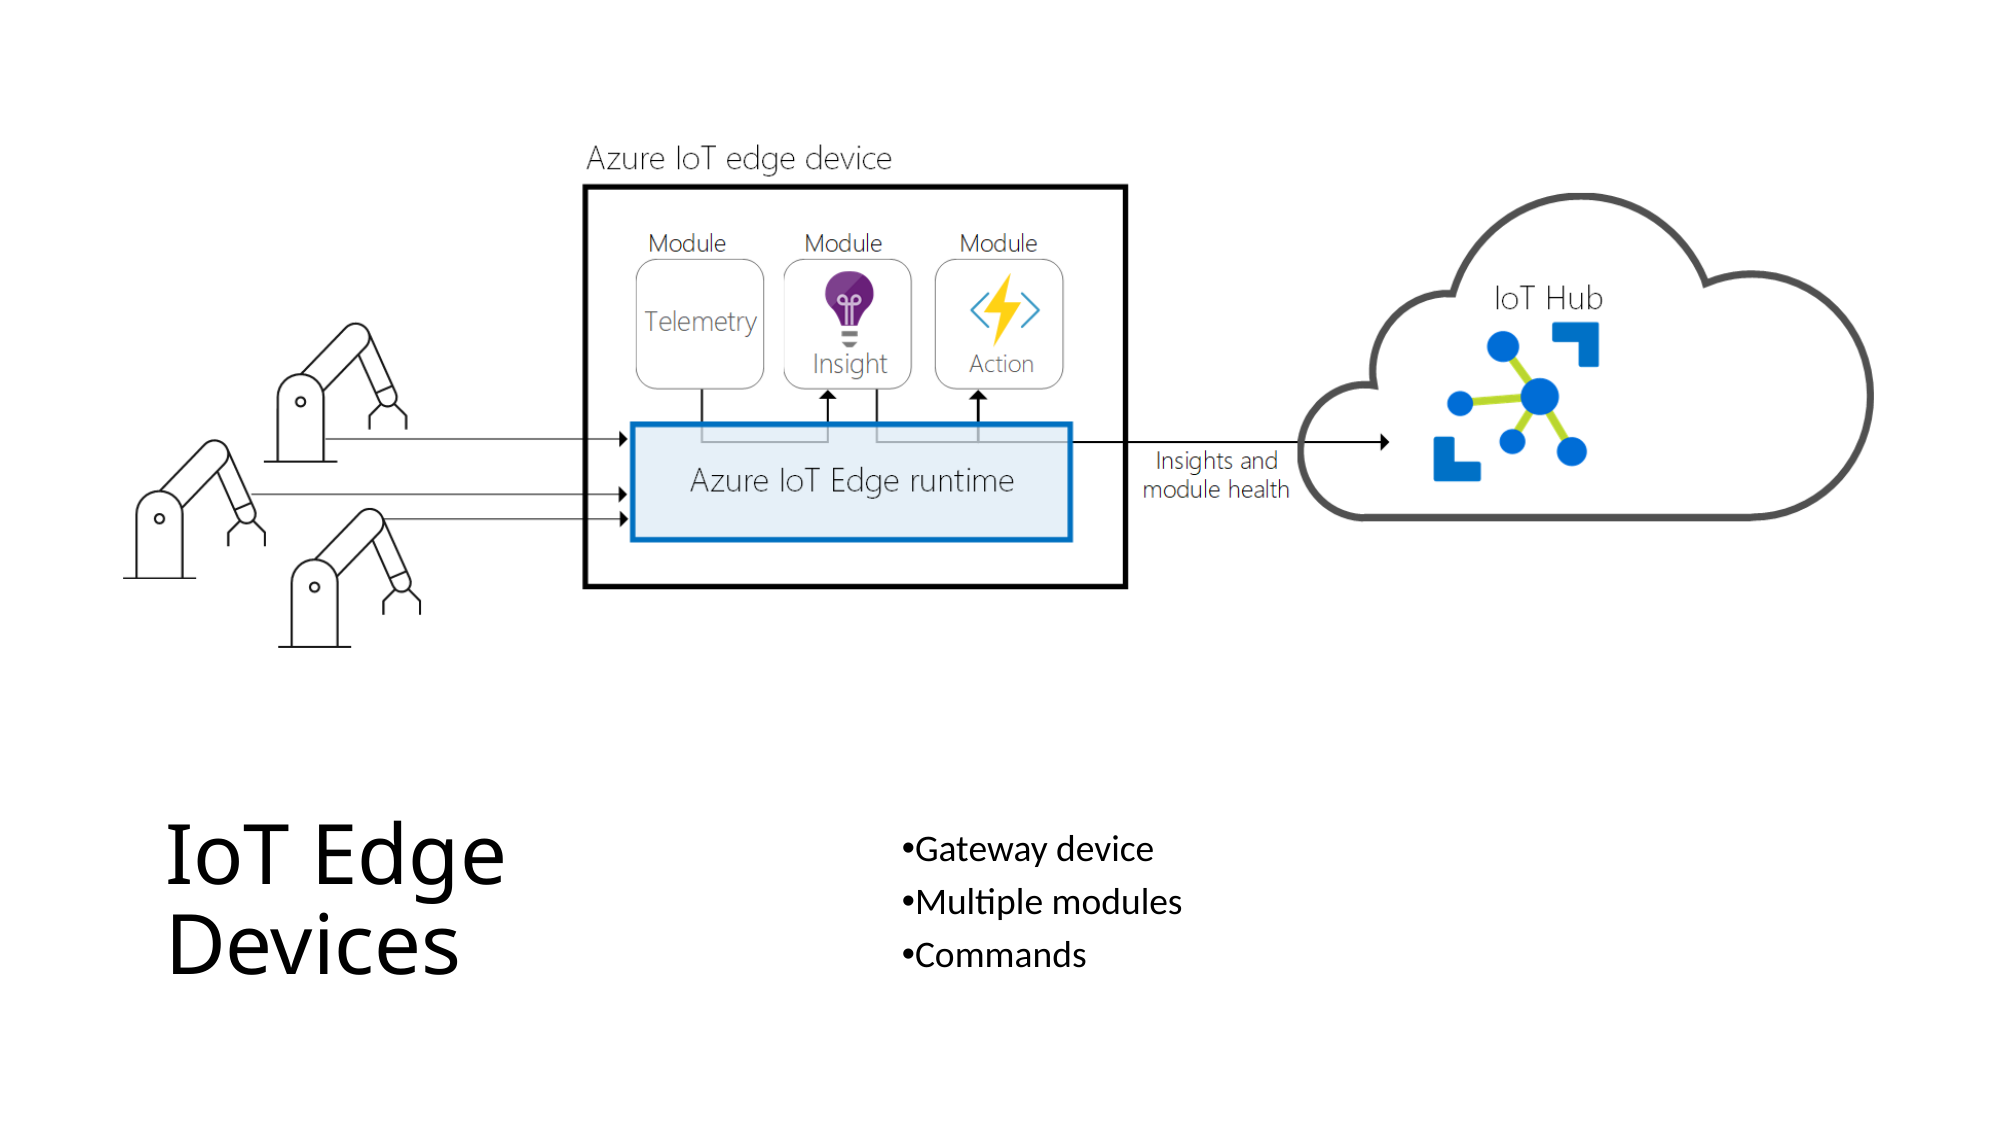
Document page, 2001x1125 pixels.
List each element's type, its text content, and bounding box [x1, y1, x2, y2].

title IoT Edge Devices [150, 765, 770, 1040]
picture [119, 125, 1878, 649]
text_box Gateway device Multiple modules Commands [886, 765, 1850, 1040]
